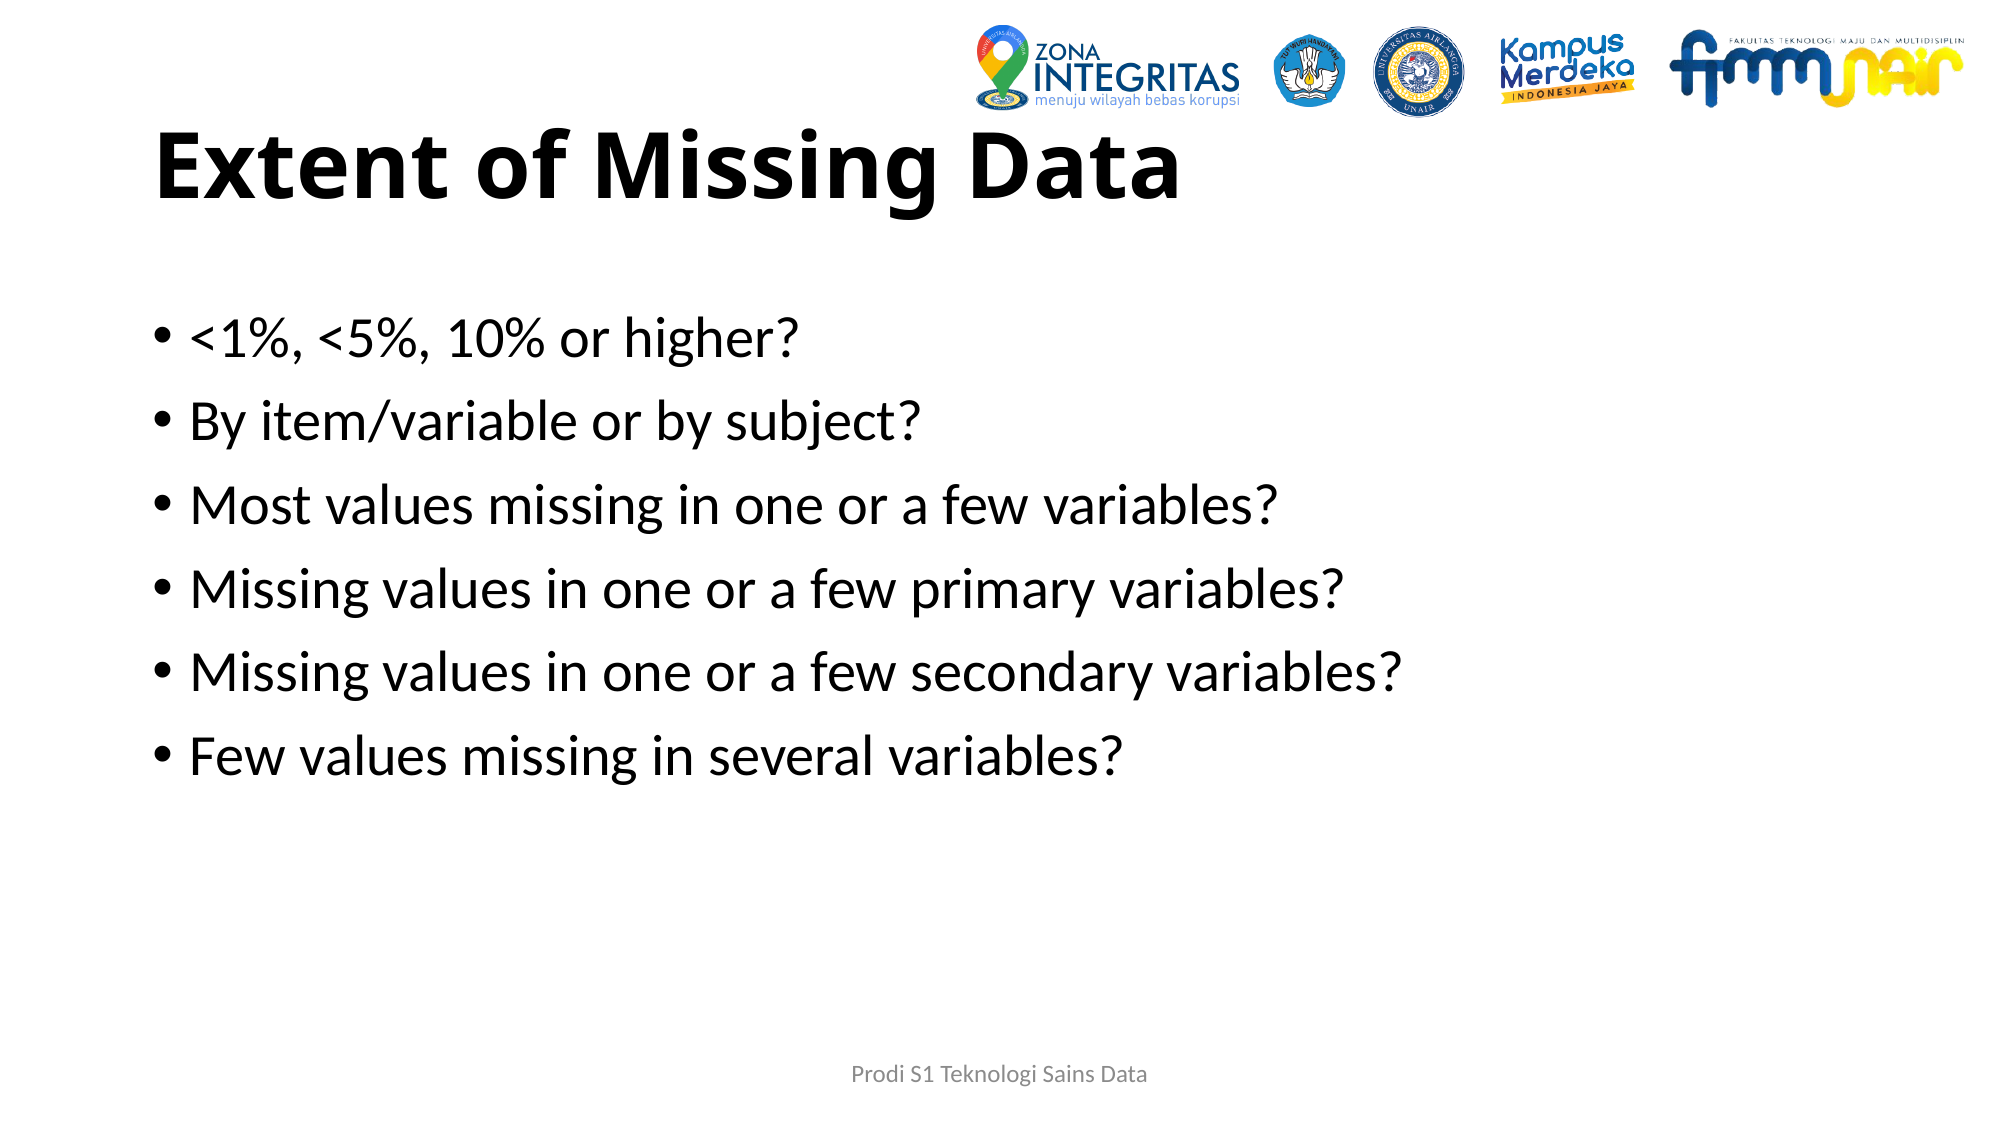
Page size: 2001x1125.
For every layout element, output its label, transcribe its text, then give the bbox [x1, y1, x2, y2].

list <1%, <5%, 10% or higher? By item/variable or by subject? Most values missing in one or a few variables? Missing values in one or a few primary variables? Missing values in one or a few secondary variables? Few values missing in several variables? [137, 299, 1863, 1014]
title Extent of Missing Data [137, 59, 1863, 278]
footer Prodi S1 Teknologi Sains Data [662, 1042, 1338, 1103]
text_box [974, 0, 1978, 252]
